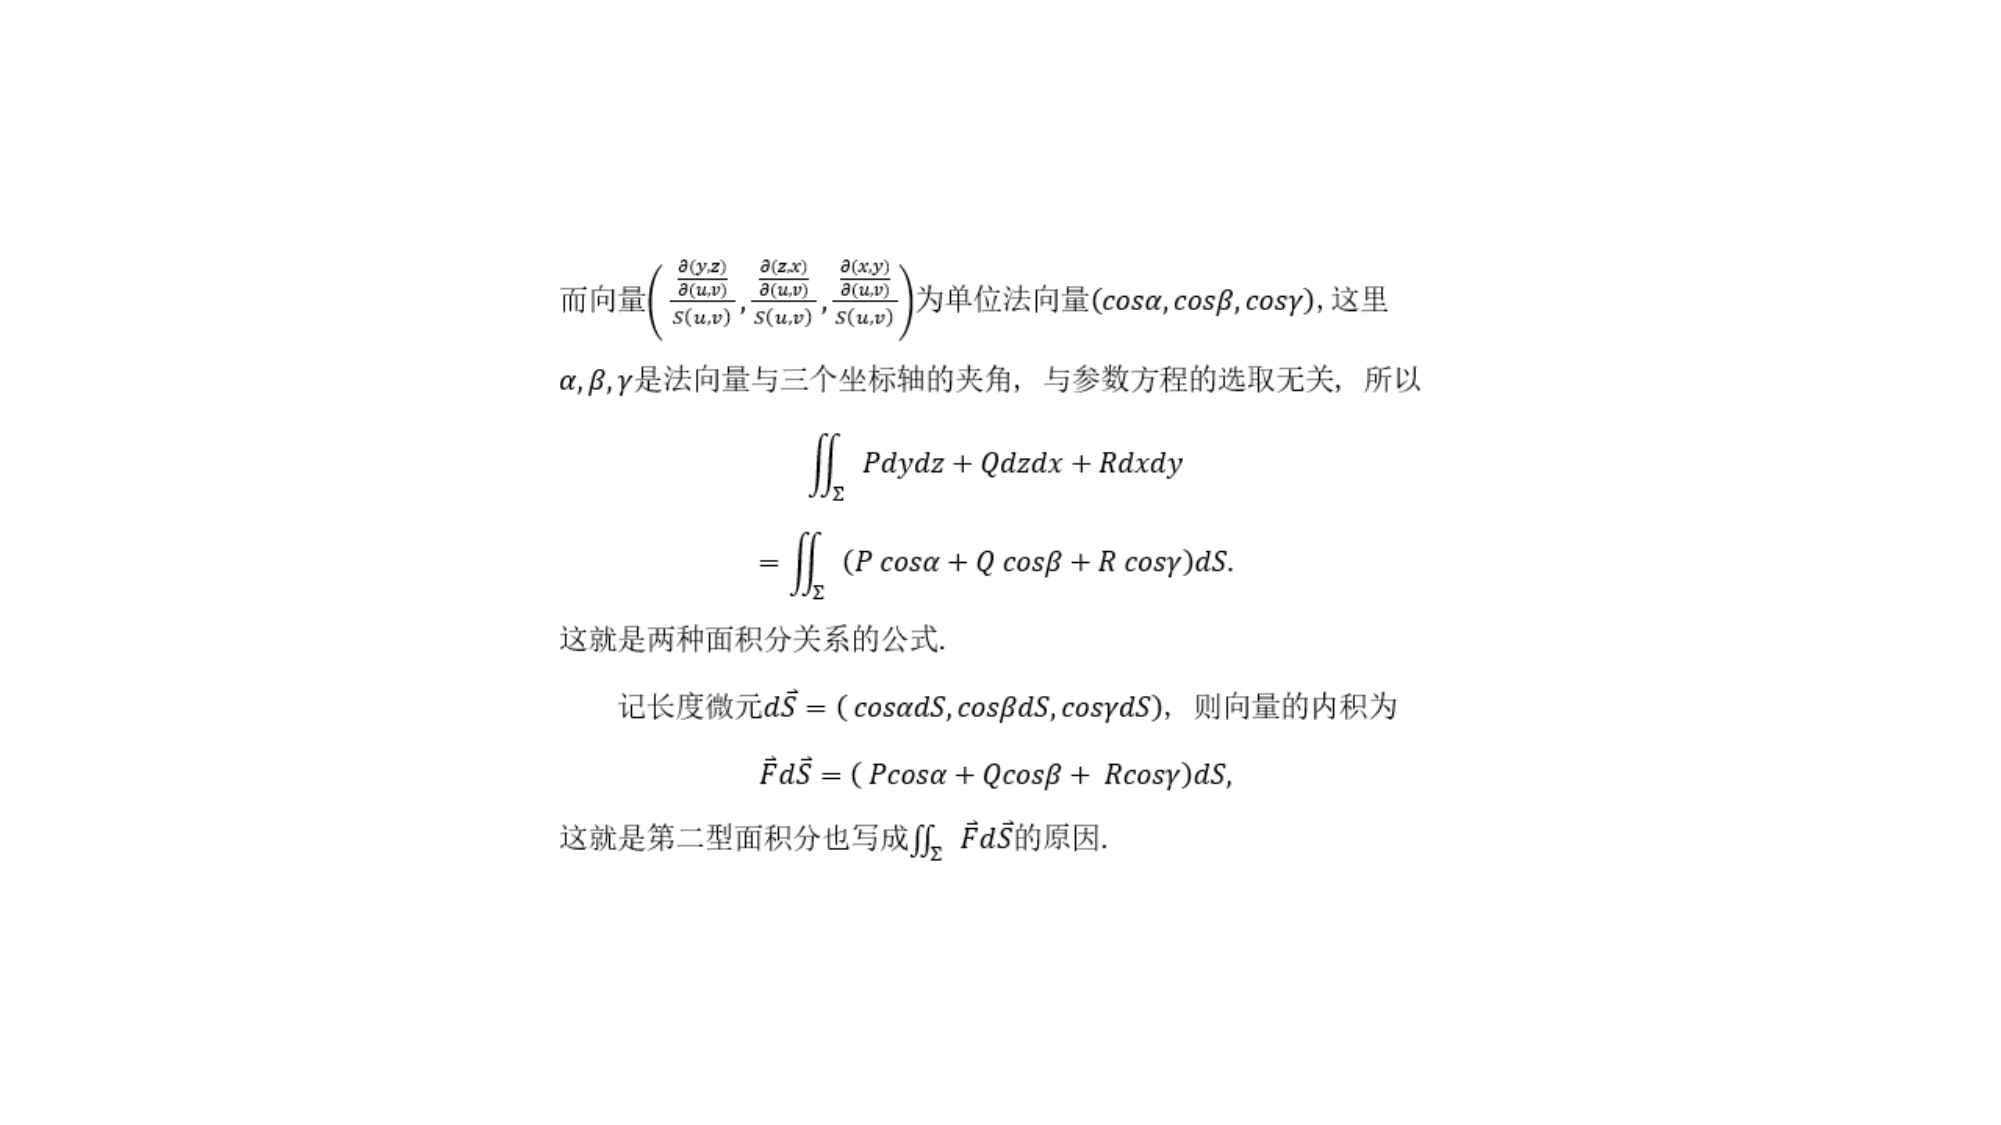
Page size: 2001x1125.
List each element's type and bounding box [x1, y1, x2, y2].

picture [534, 210, 1466, 915]
